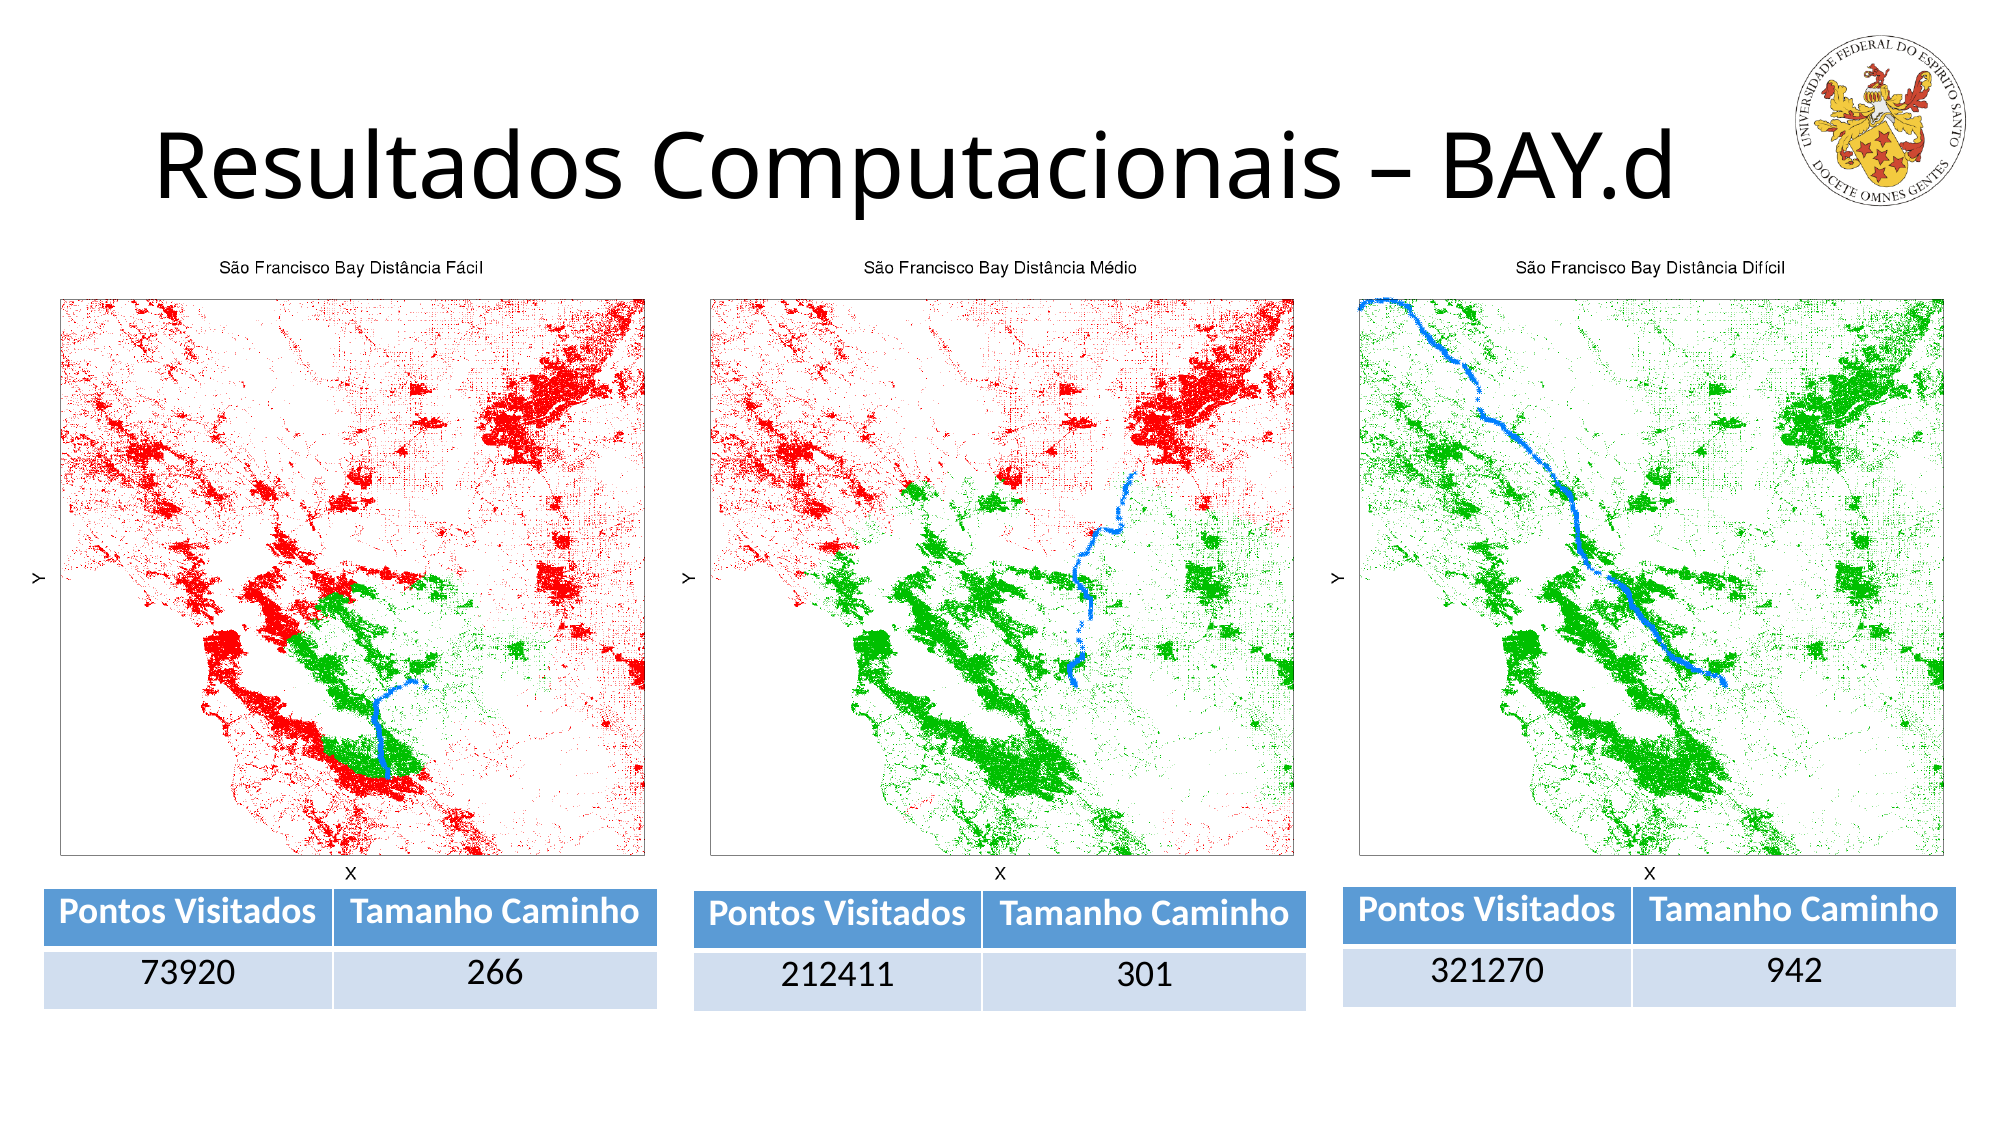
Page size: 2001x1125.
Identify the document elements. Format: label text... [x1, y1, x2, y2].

table_cell 212411 [694, 953, 981, 1011]
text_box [25, 238, 1975, 889]
picture [1791, 31, 1971, 211]
table_header Tamanho Caminho [1633, 889, 1956, 944]
table_header Tamanho Caminho [983, 891, 1306, 948]
table_header Pontos Visitados [1343, 889, 1631, 944]
table_cell 266 [334, 952, 657, 1009]
table_header Pontos Visitados [694, 891, 981, 948]
table_cell 942 [1633, 949, 1956, 1007]
list [137, 889, 1863, 1014]
table_header Pontos Visitados [44, 889, 332, 946]
table_cell 73920 [44, 952, 332, 1009]
table_cell 301 [983, 953, 1306, 1011]
table_header Tamanho Caminho [334, 889, 657, 946]
title Resultados Computacionais – BAY.d [137, 59, 1863, 238]
table_cell 321270 [1343, 949, 1631, 1007]
